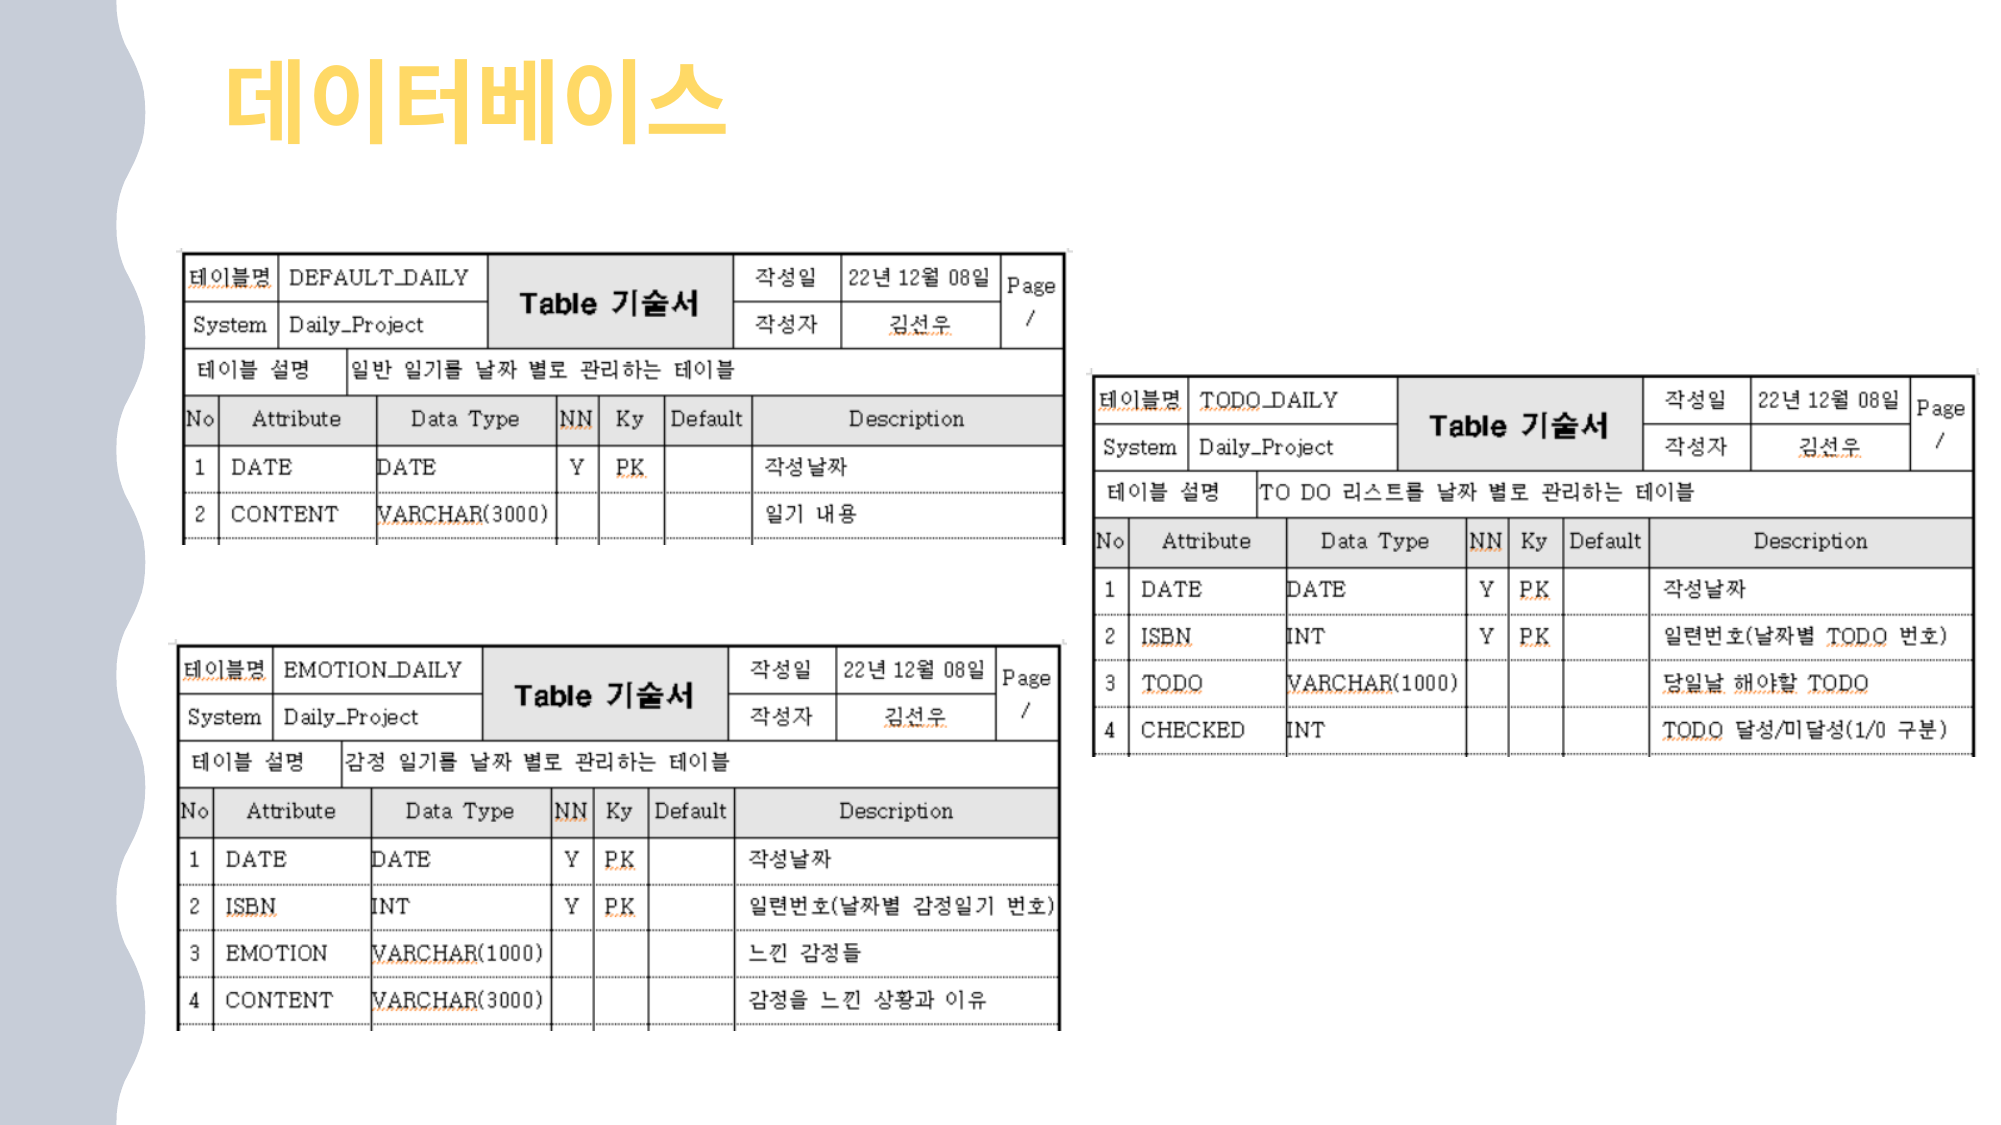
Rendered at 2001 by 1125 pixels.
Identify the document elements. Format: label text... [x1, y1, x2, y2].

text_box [0, 0, 146, 1125]
picture [176, 248, 1073, 545]
title 데이터베이스 [208, 49, 1875, 295]
picture [1086, 368, 1980, 757]
text_box [146, 0, 2000, 1125]
picture [168, 639, 1067, 1031]
